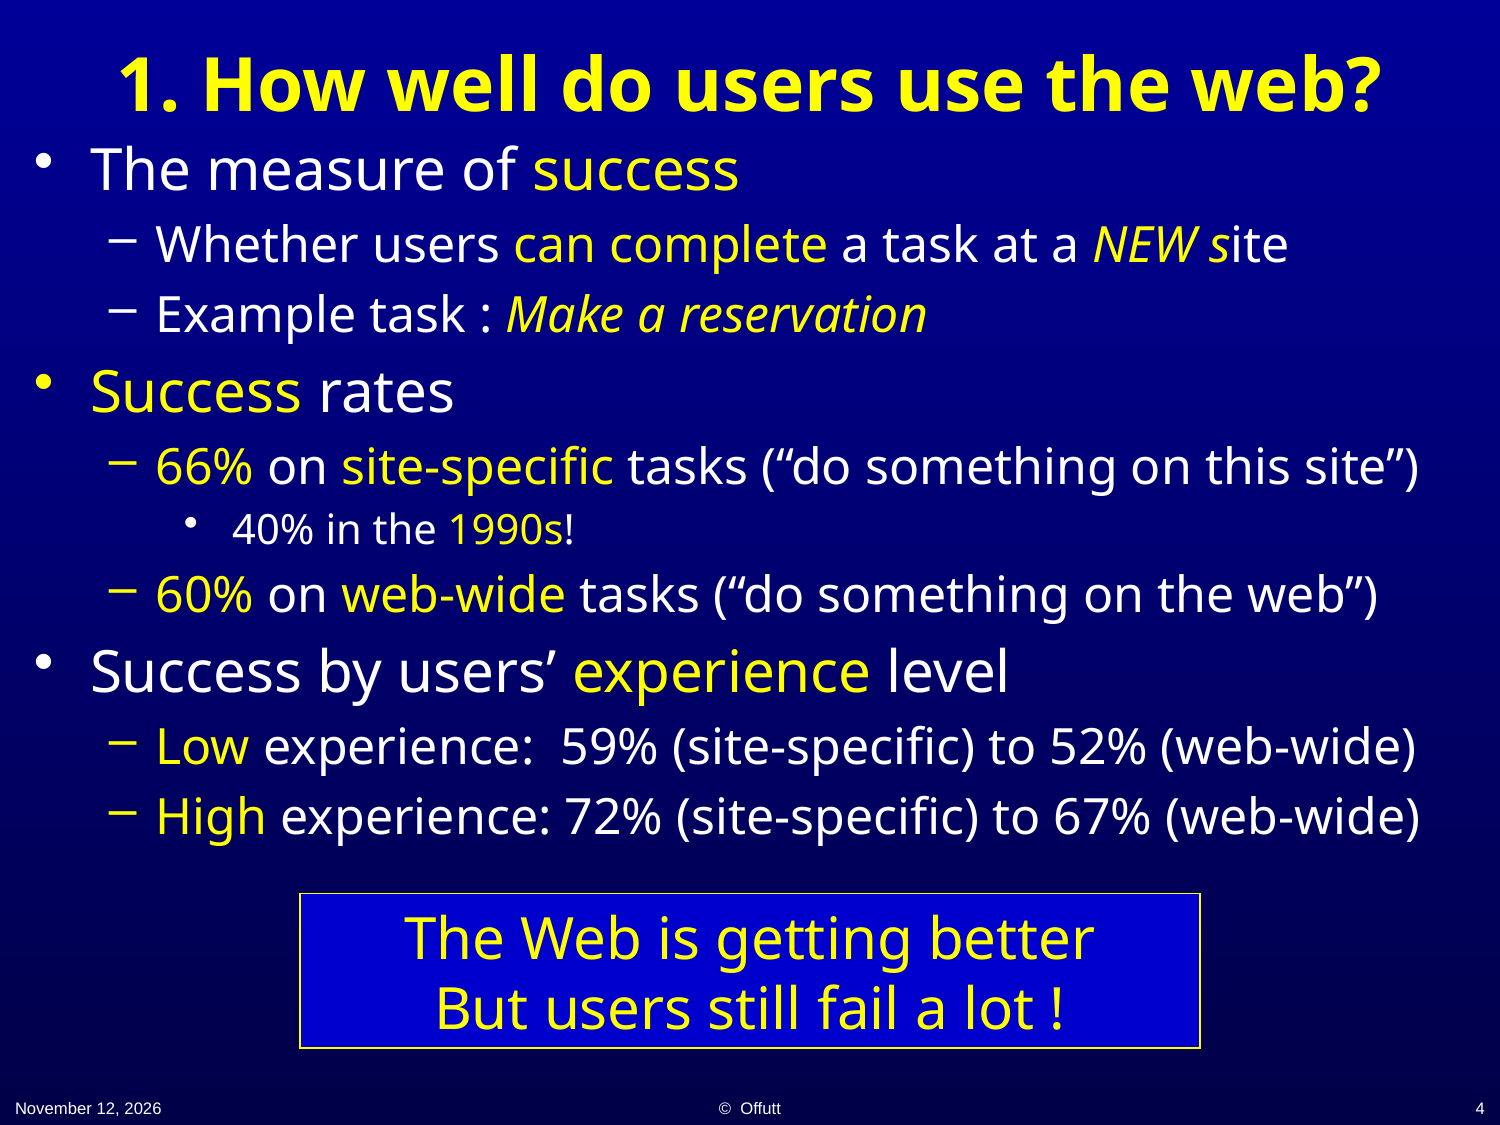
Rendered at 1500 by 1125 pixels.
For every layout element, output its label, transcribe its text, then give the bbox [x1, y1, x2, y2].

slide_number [0, 1087, 313, 1125]
title 1. How well do users use the web? [0, 12, 1500, 151]
slide_number 4 [1187, 1087, 1500, 1125]
text_box The Web is getting better But users still fail a lot ! [299, 893, 1200, 1049]
footer © Offutt [512, 1087, 988, 1125]
list The measure of success Whether users can complete a task at a NEW site Example task : Make a reservation Success rates 66% on site-specific tasks (“do something on this site”) 40% in the 1990s! 60% on web-wide tasks (“do something on the web”) Success by users’ experience level Low experience: 59% (site-specific) to 52% (web-wide) High experience: 72% (site-specific) to 67% (web-wide) [18, 124, 1482, 1088]
